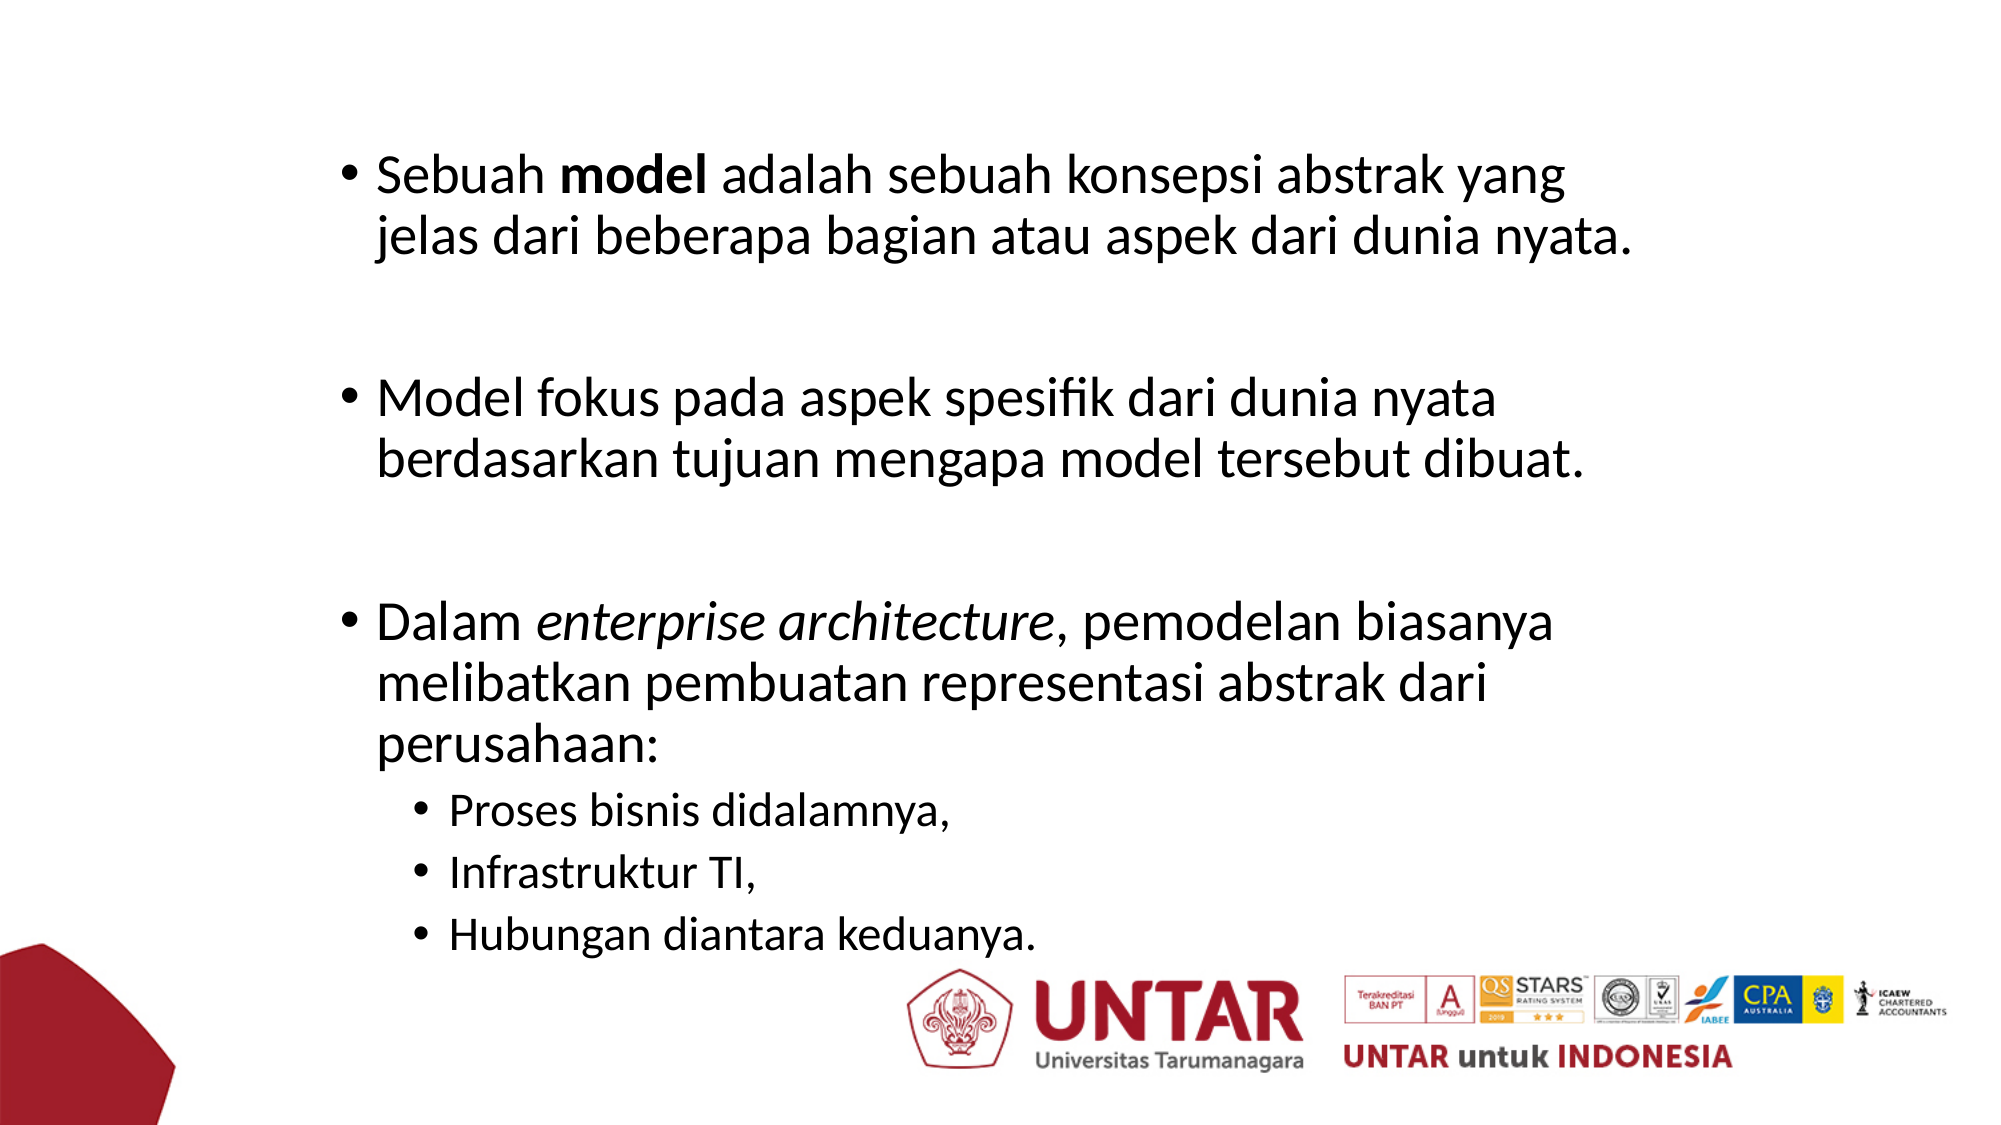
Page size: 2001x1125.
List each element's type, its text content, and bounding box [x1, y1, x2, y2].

picture [0, 0, 2001, 1125]
list Sebuah model adalah sebuah konsepsi abstrak yang jelas dari beberapa bagian atau aspek dari dunia nyata. Model fokus pada aspek spesifik dari dunia nyata berdasarkan tujuan mengapa model tersebut dibuat. Dalam enterprise architecture, pemodelan biasanya melibatkan pembuatan representasi abstrak dari perusahaan: Proses bisnis didalamnya, Infrastruktur TI, Hubungan diantara keduanya. [324, 137, 1675, 986]
